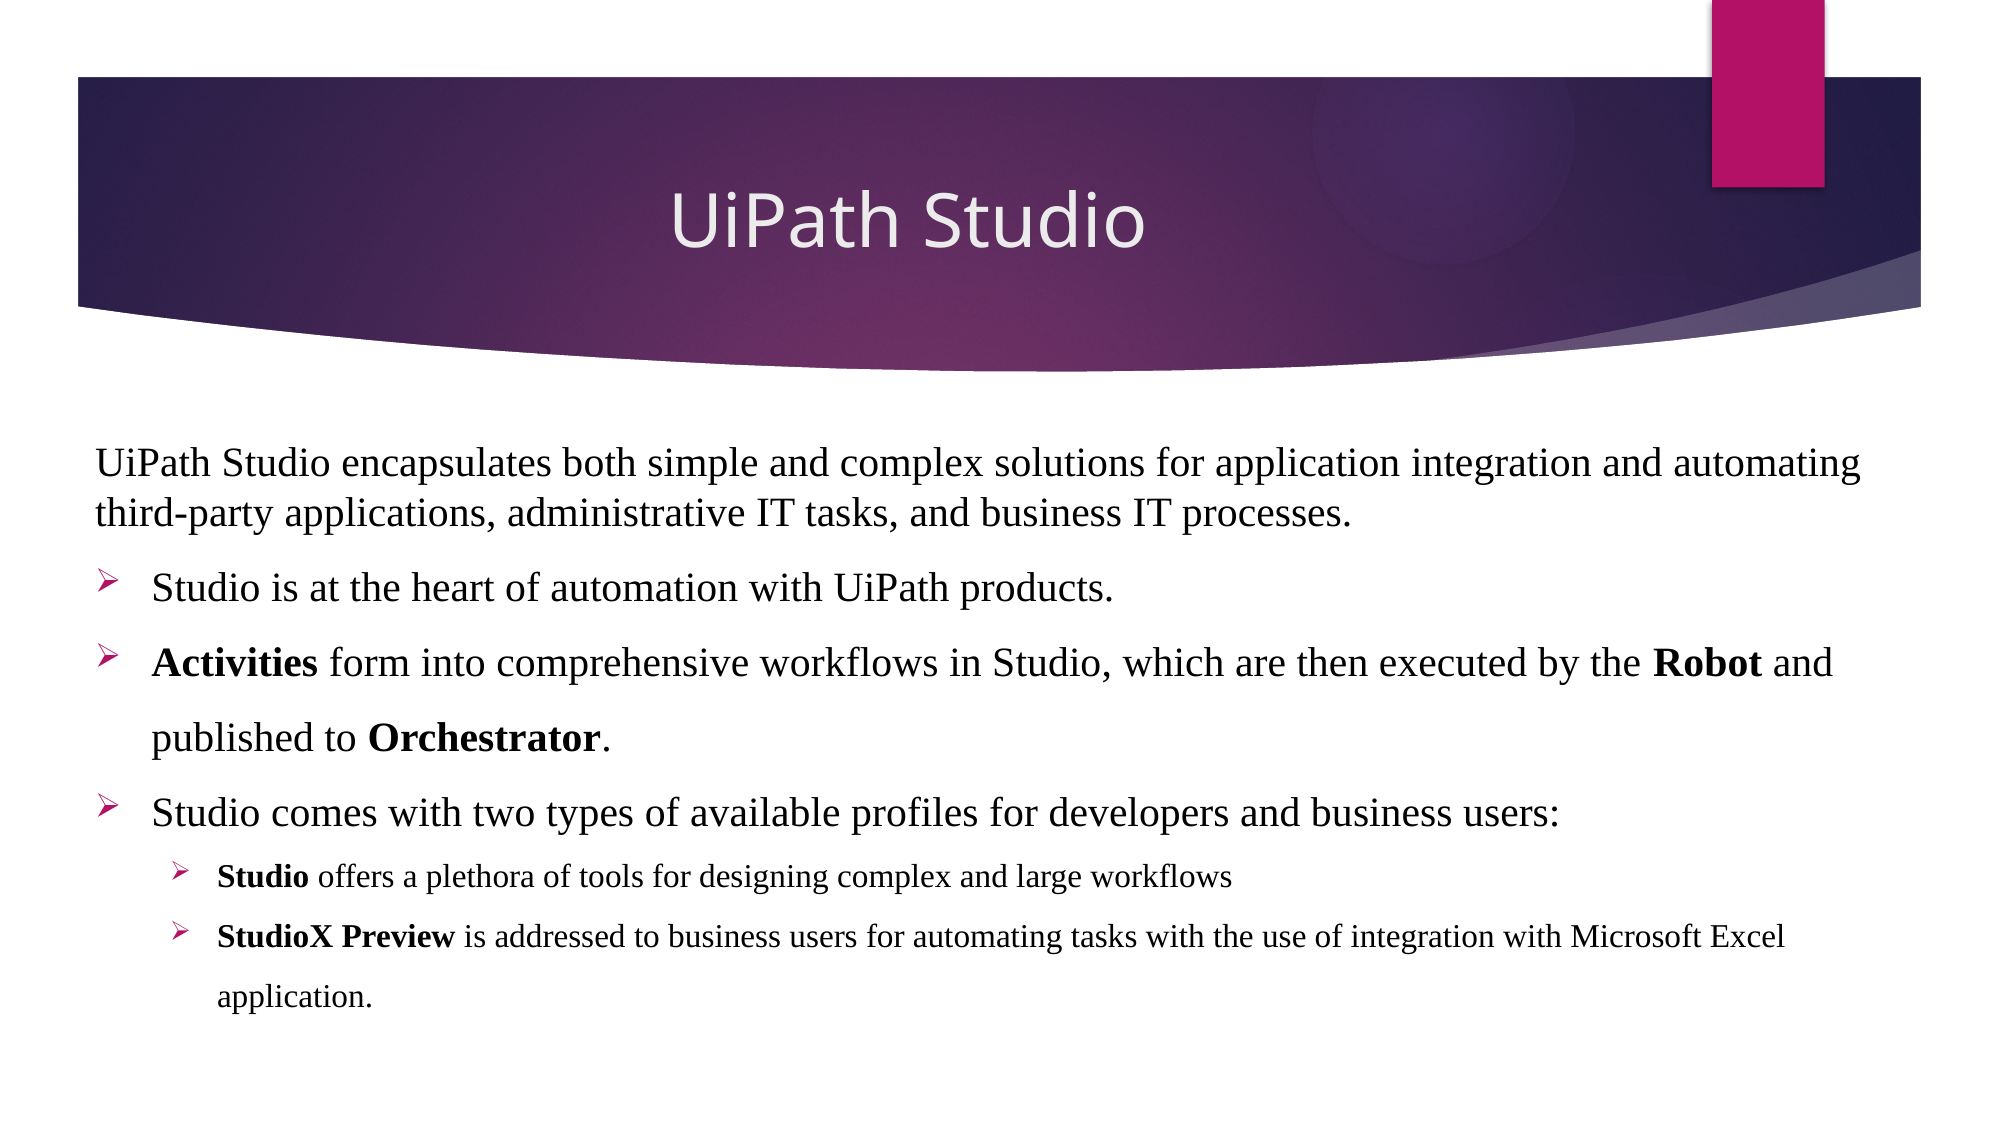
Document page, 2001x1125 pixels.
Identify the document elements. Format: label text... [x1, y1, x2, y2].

list UiPath Studio encapsulates both simple and complex solutions for application integration and automating third-party applications, administrative IT tasks, and business IT processes. Studio is at the heart of automation with UiPath products. Activities form into comprehensive workflows in Studio, which are then executed by the Robot and published to Orchestrator. Studio comes with two types of available profiles for developers and business users: Studio offers a plethora of tools for designing complex and large workflows StudioX Preview is addressed to business users for automating tasks with the use of integration with Microsoft Excel application. [80, 427, 1917, 1059]
title UiPath Studio [189, 159, 1627, 276]
